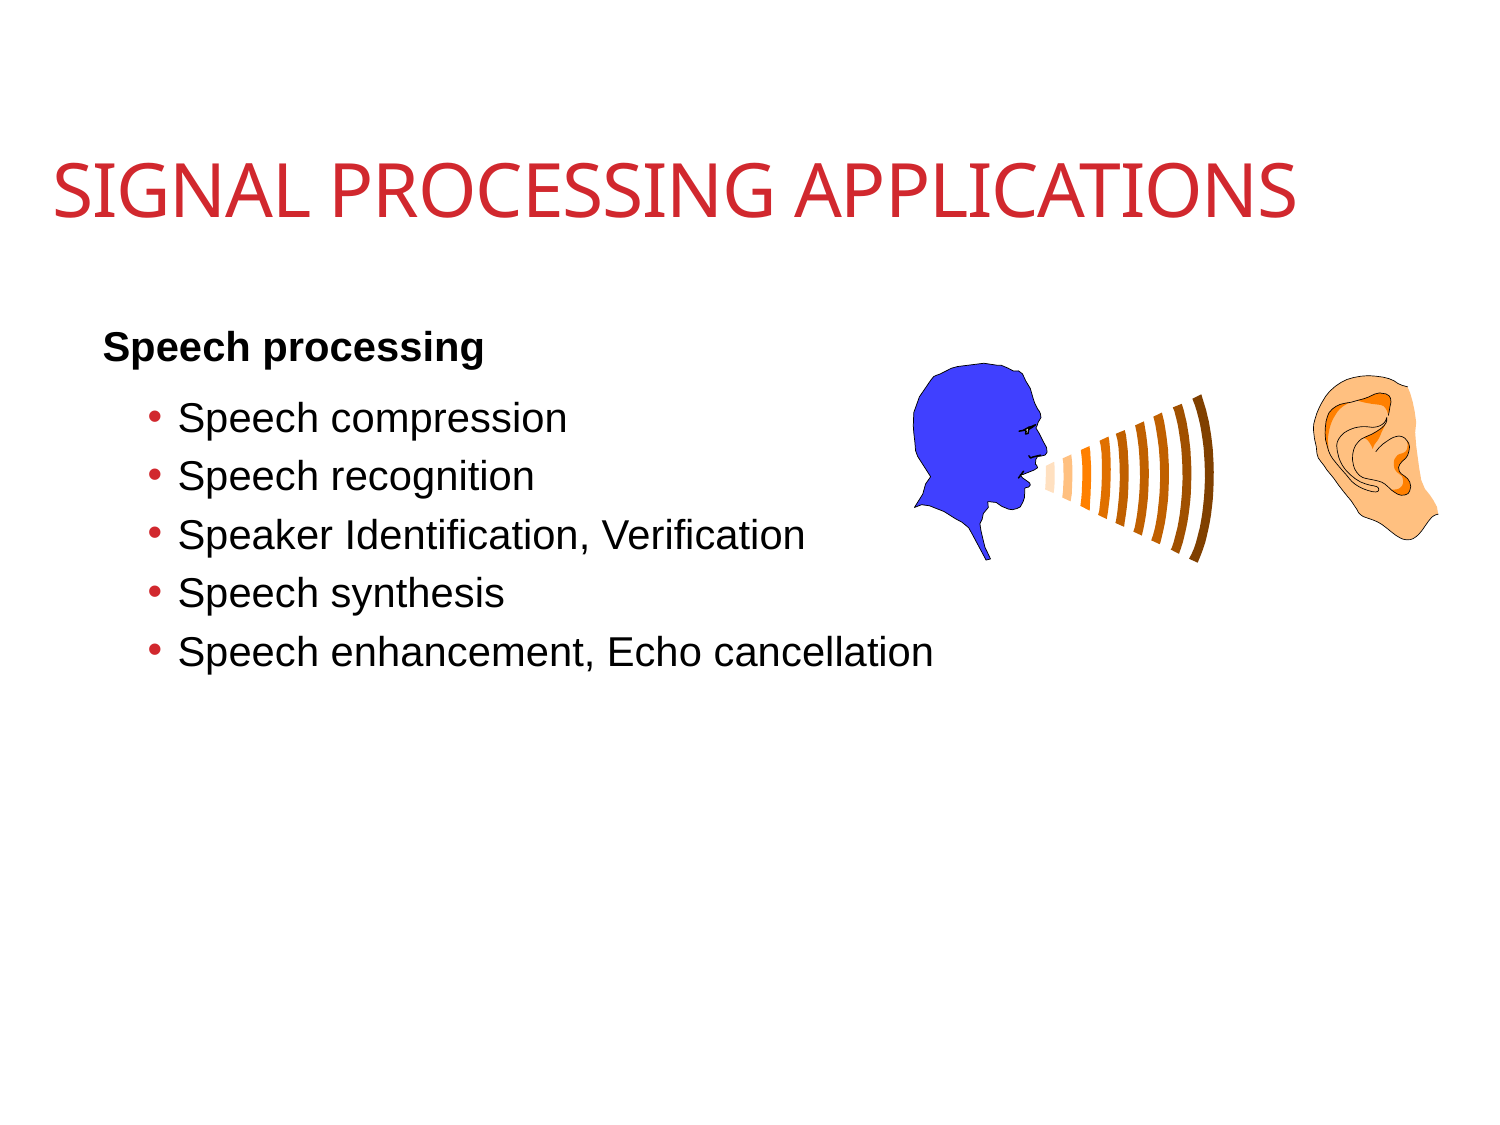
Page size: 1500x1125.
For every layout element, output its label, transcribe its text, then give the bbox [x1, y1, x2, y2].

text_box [911, 361, 1215, 564]
list Speech processing Speech compression Speech recognition Speaker Identification, Verification Speech synthesis Speech enhancement, Echo cancellation [87, 312, 1363, 988]
title Signal Processing Applications [37, 0, 1316, 240]
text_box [1311, 374, 1441, 542]
